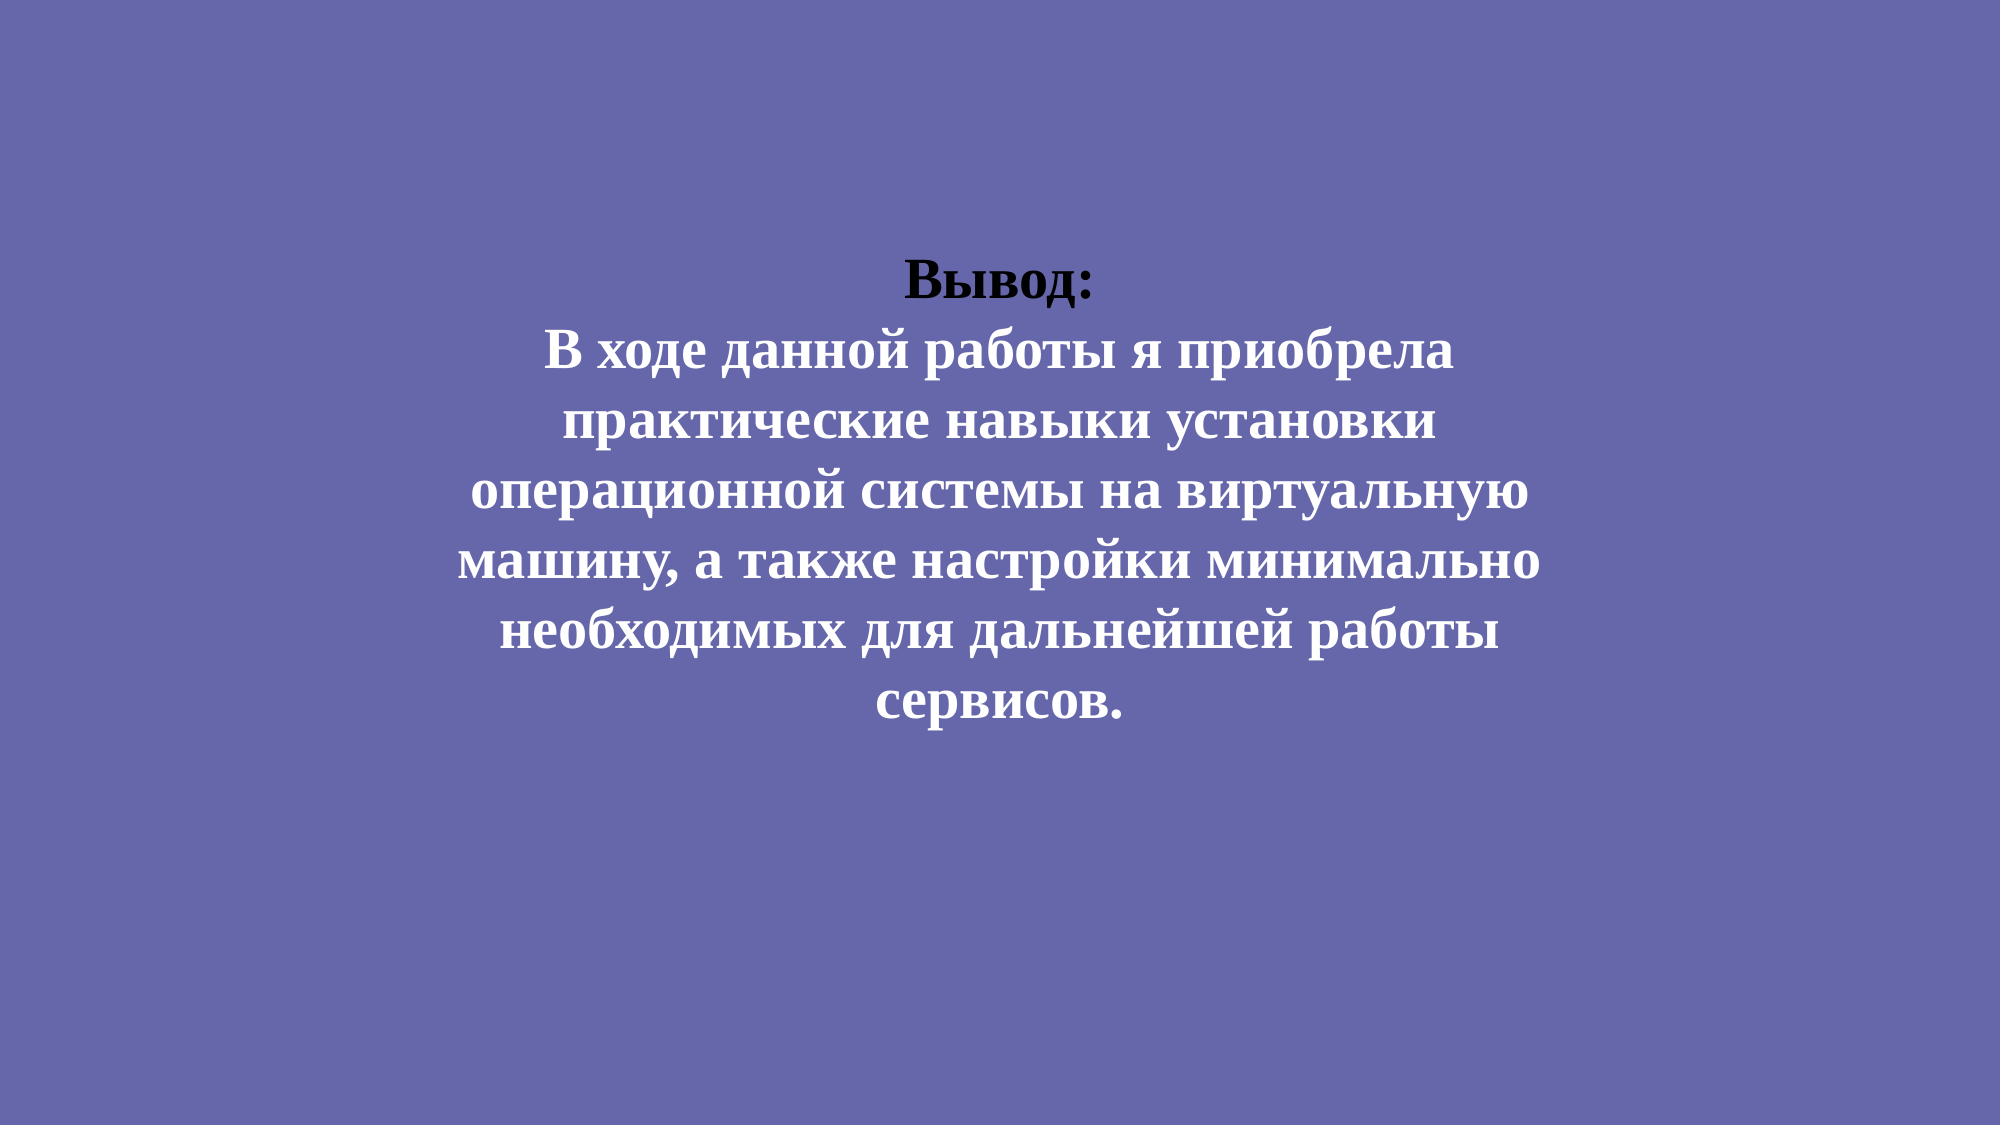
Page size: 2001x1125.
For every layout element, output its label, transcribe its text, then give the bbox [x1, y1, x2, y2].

text_box Вывод: В ходе данной работы я приобрела практические навыки установки операционной системы на виртуальную машину, а также настройки минимально необходимых для дальнейшей работы сервисов. [365, 232, 1635, 738]
